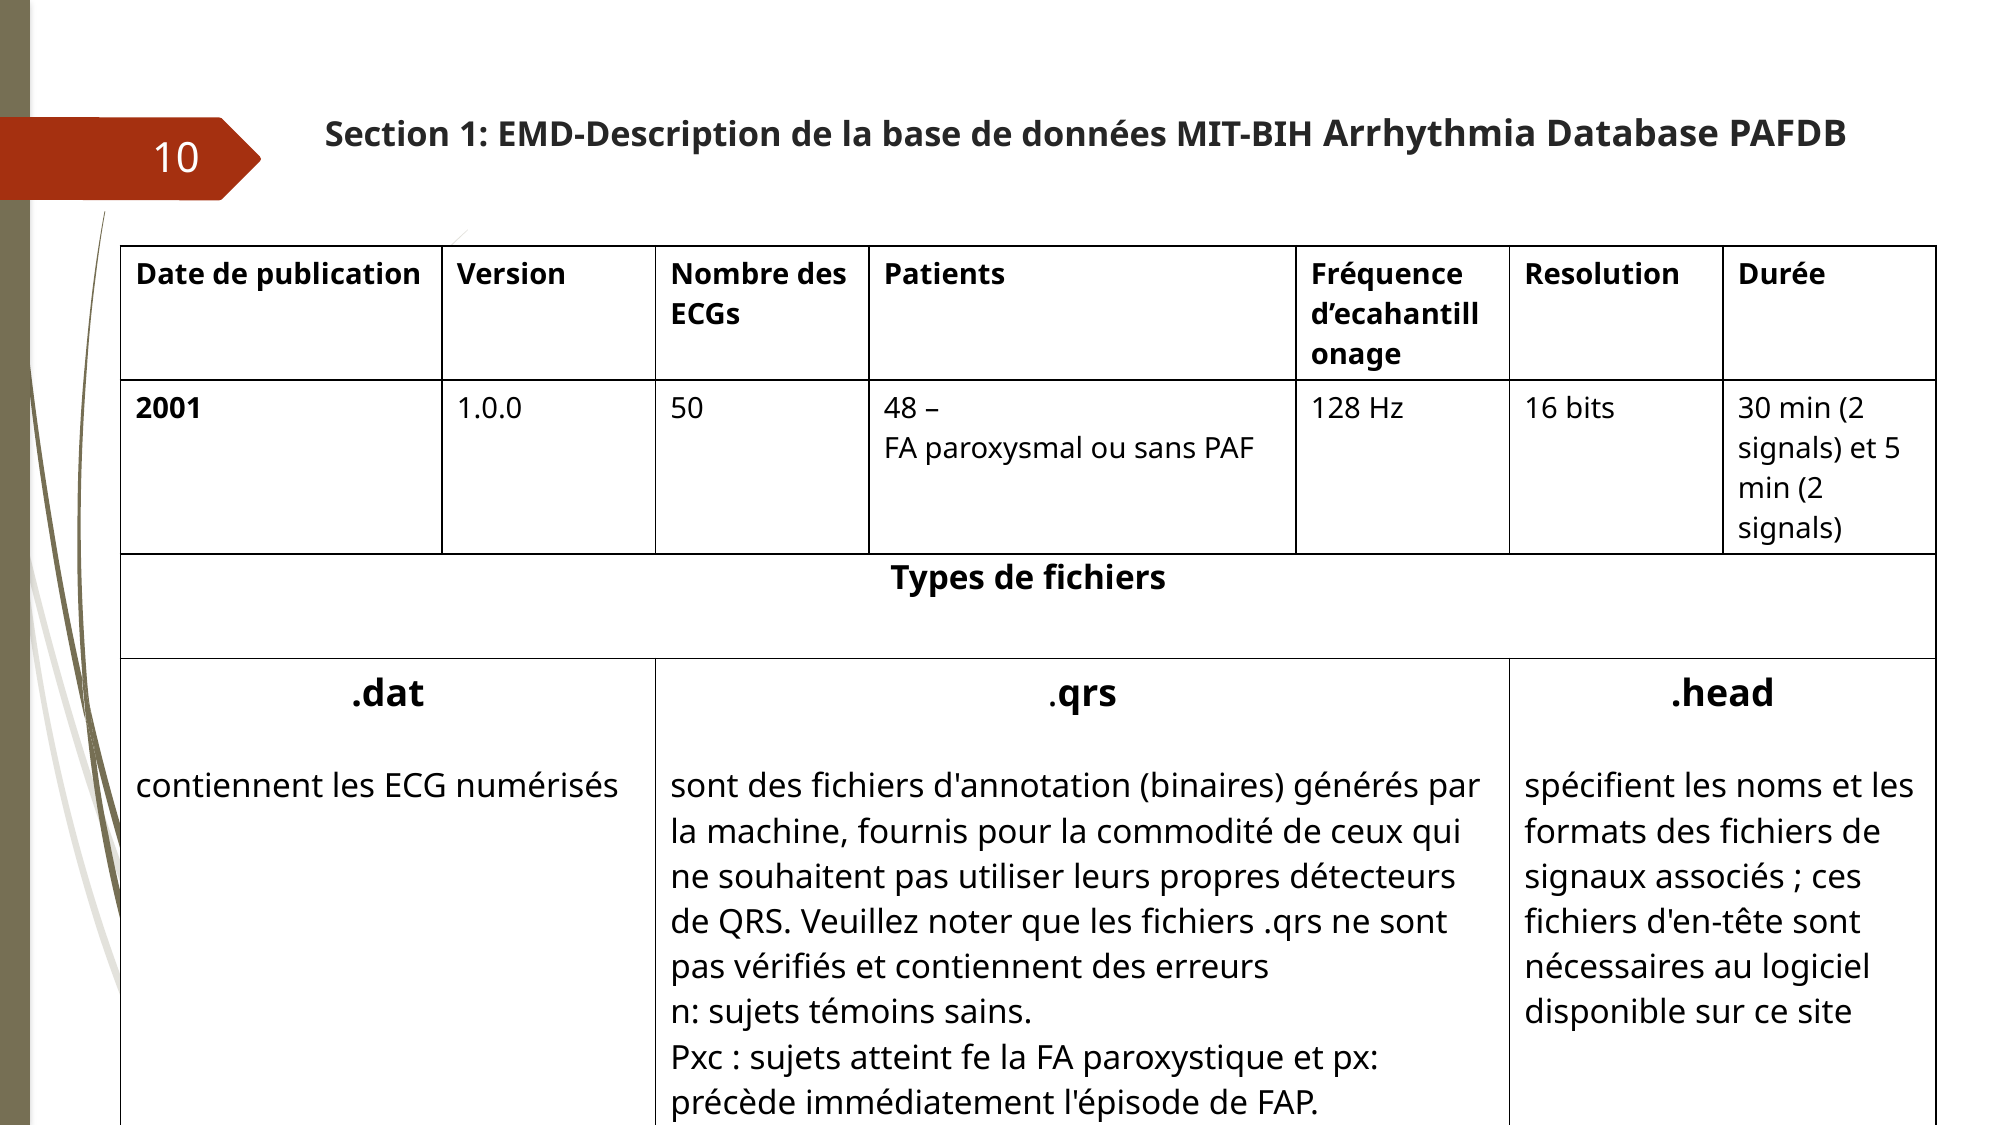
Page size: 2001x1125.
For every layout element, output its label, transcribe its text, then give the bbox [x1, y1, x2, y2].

table_cell 2001 [121, 381, 441, 553]
table_cell .dat contiennent les ECG numérisés [121, 659, 655, 1125]
table_cell .head spécifient les noms et les formats des fichiers de signaux associés ; ces fichiers d'en-tête sont nécessaires au logiciel disponible sur ce site [1510, 659, 1935, 1125]
table_header Patients [870, 247, 1295, 379]
table_header Nombre des ECGs [656, 247, 868, 379]
table_cell 50 [656, 381, 868, 553]
table_header Durée [1724, 247, 1935, 379]
table_header Version [443, 247, 655, 379]
table_cell 48 – FA paroxysmal ou sans PAF [870, 381, 1295, 553]
slide_number 10 [87, 129, 216, 190]
table_header Resolution [1510, 247, 1722, 379]
table_cell 128 Hz [1297, 381, 1509, 553]
table_header Fréquence d’ecahantillonage [1297, 247, 1509, 379]
table_cell 30 min (2 signals) et 5 min (2 signals) [1724, 381, 1935, 553]
table_cell 16 bits [1510, 381, 1722, 553]
table_cell Types de fichiers [121, 555, 1935, 658]
table_cell .qrs sont des fichiers d'annotation (binaires) générés par la machine, fournis pour la commodité de ceux qui ne souhaitent pas utiliser leurs propres détecteurs de QRS. Veuillez noter que les fichiers .qrs ne sont pas vérifiés et contiennent des erreurs n: sujets témoins sains. Pxc : sujets atteint fe la FA paroxystique et px: précède immédiatement l'épisode de FAP. T :enregistrements de l'ensemble de test [656, 659, 1509, 1125]
table_cell 1.0.0 [443, 381, 655, 553]
table_header Date de publication [121, 247, 441, 379]
title Section 1: EMD-Description de la base de données MIT-BIH Arrhythmia Database PAFDB [265, 102, 1907, 245]
